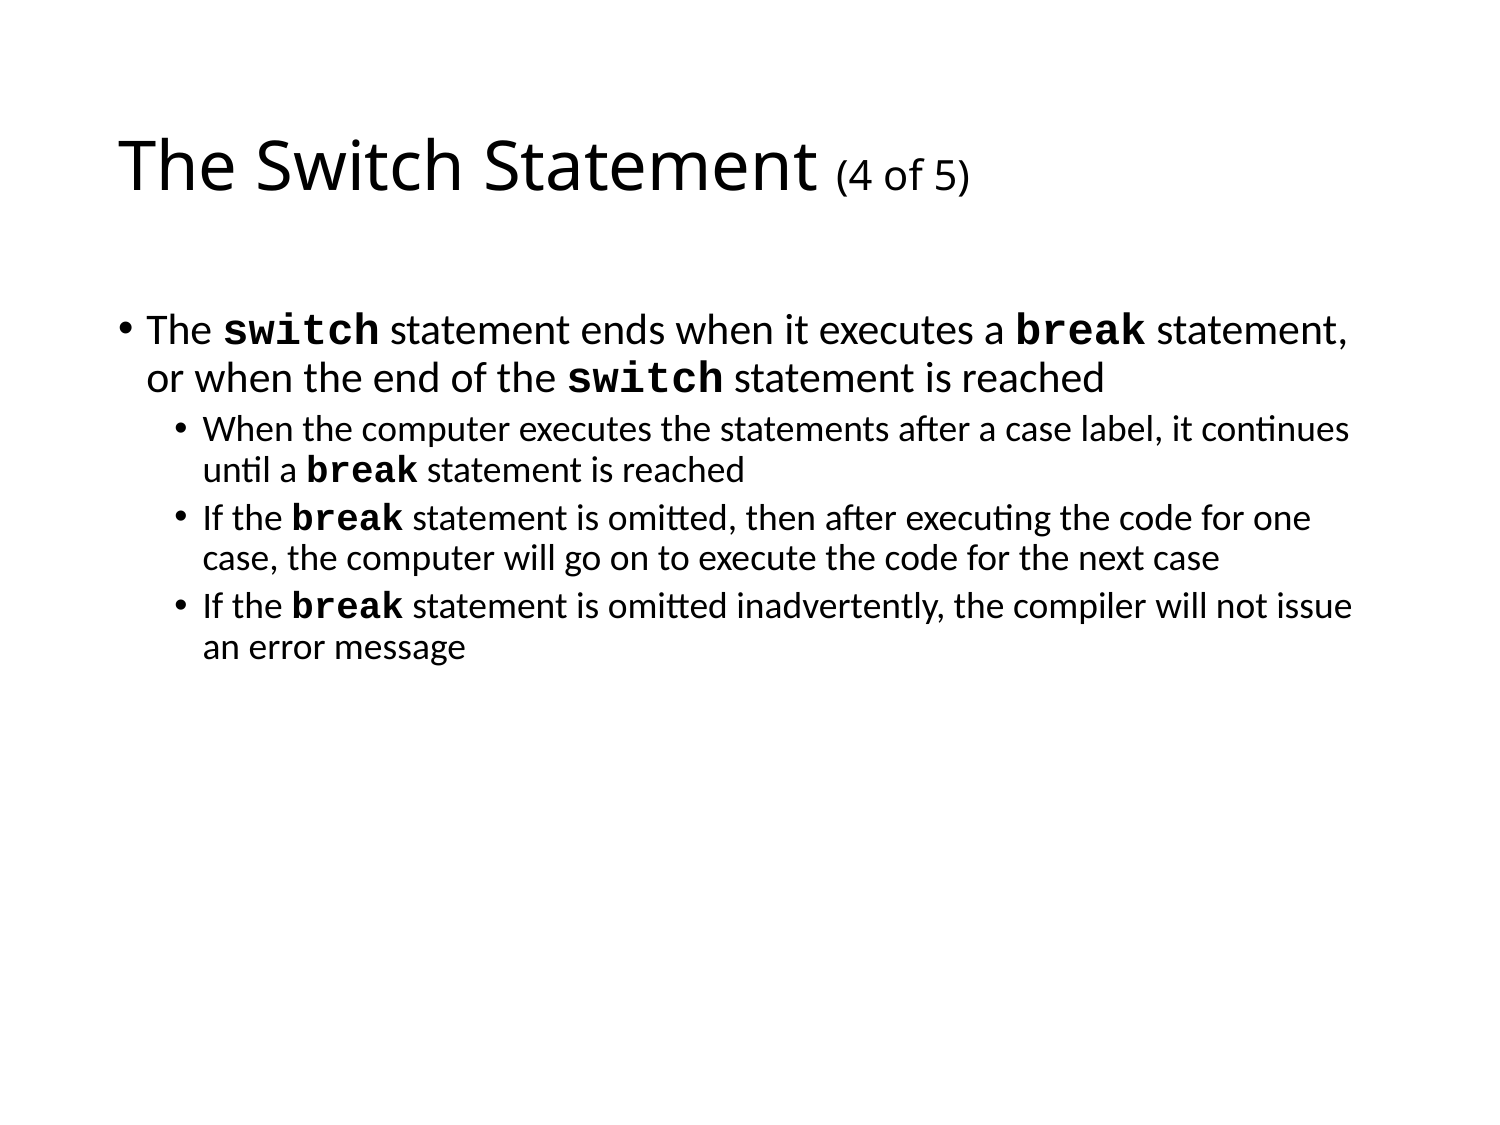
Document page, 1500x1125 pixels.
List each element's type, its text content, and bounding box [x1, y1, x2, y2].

list The switch statement ends when it executes a break statement, or when the end of the switch statement is reached When the computer executes the statements after a case label, it continues until a break statement is reached If the break statement is omitted, then after executing the code for one case, the computer will go on to execute the code for the next case If the break statement is omitted inadvertently, the compiler will not issue an error message [103, 299, 1397, 1014]
title The Switch Statement (4 of 5) [103, 59, 1397, 278]
